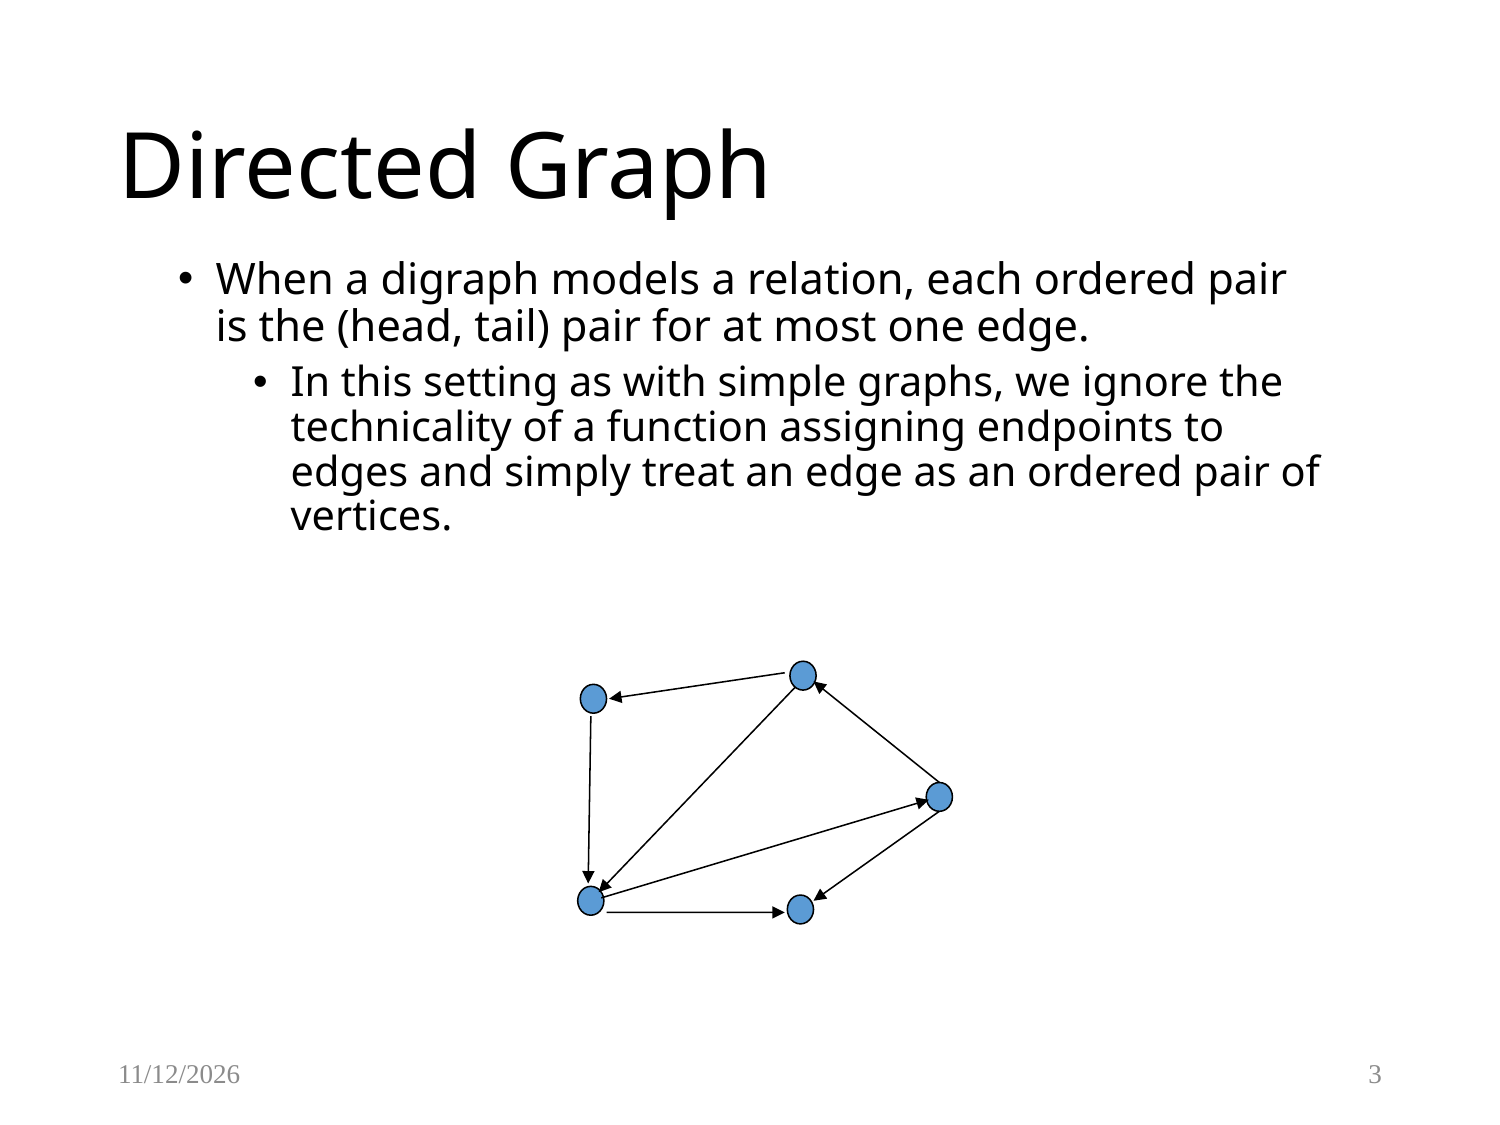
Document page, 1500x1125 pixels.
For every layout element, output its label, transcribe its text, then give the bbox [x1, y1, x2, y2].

title Directed Graph [103, 59, 1397, 278]
list When a digraph models a relation, each ordered pair is the (head, tail) pair for at most one edge. In this setting as with simple graphs, we ignore the technicality of a function assigning endpoints to edges and simply treat an edge as an ordered pair of vertices. [163, 249, 1337, 643]
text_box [577, 661, 953, 924]
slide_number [103, 1042, 441, 1103]
slide_number 3 [1059, 1042, 1397, 1103]
